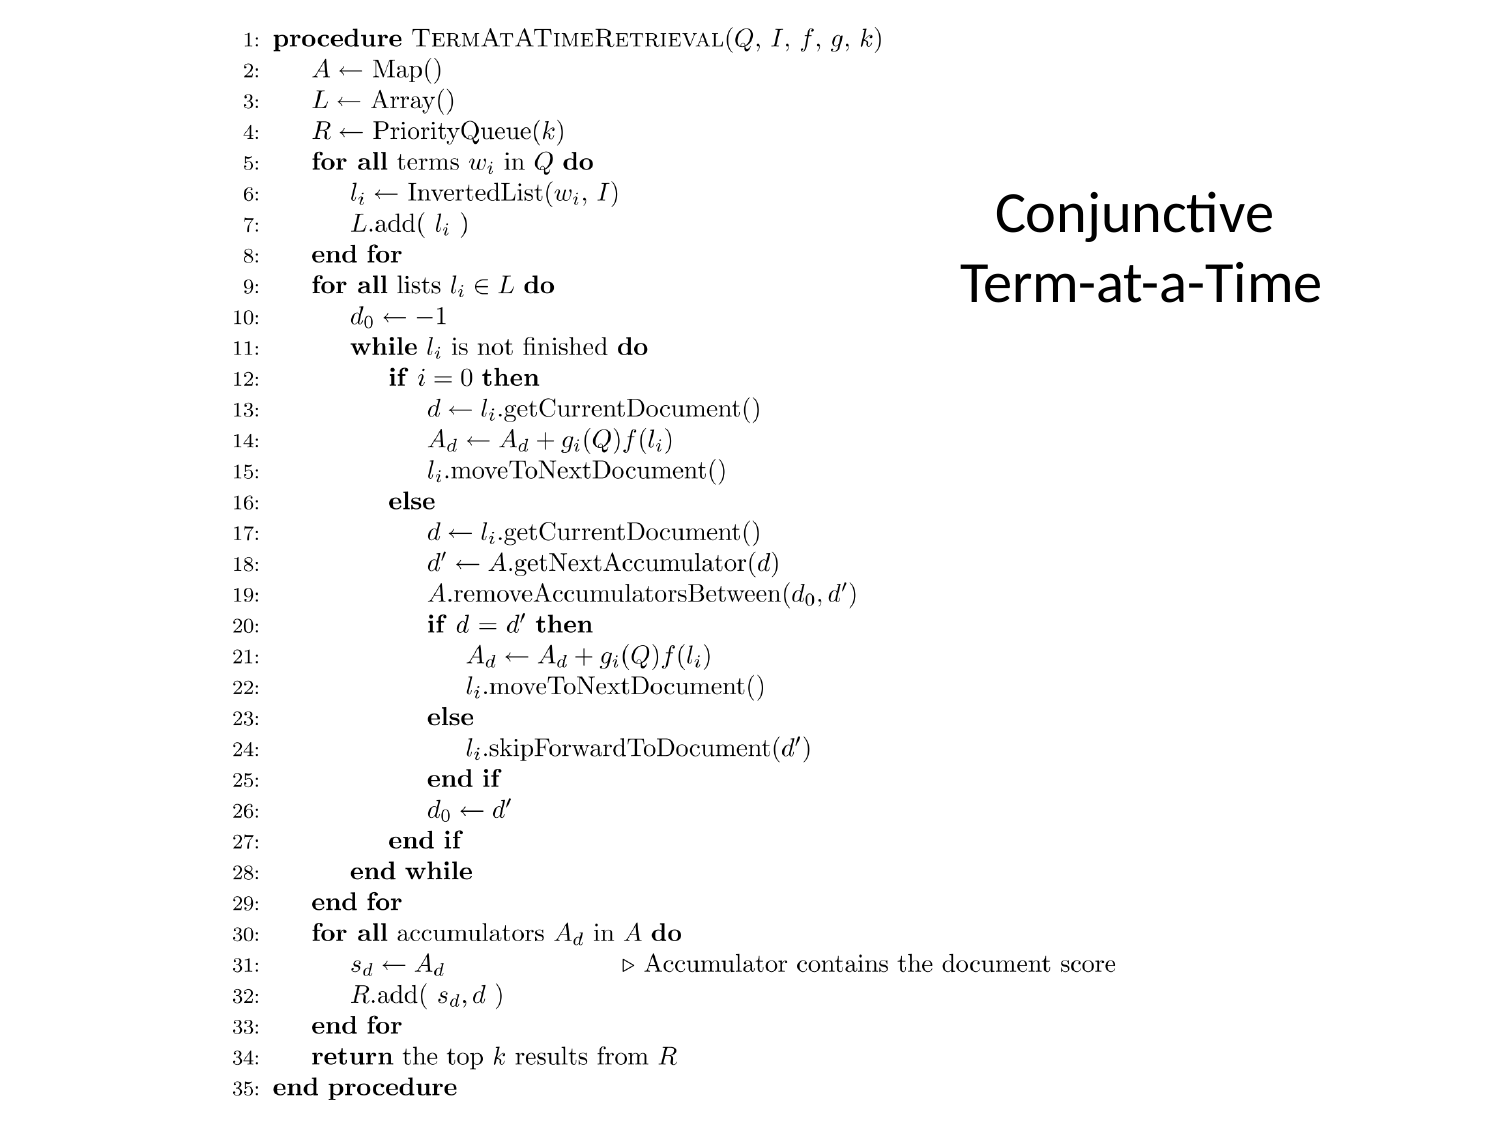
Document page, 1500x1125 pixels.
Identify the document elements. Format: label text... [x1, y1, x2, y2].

text_box Conjunctive Term-at-a-Time [1123, 166, 1338, 322]
picture [231, 26, 1117, 1102]
